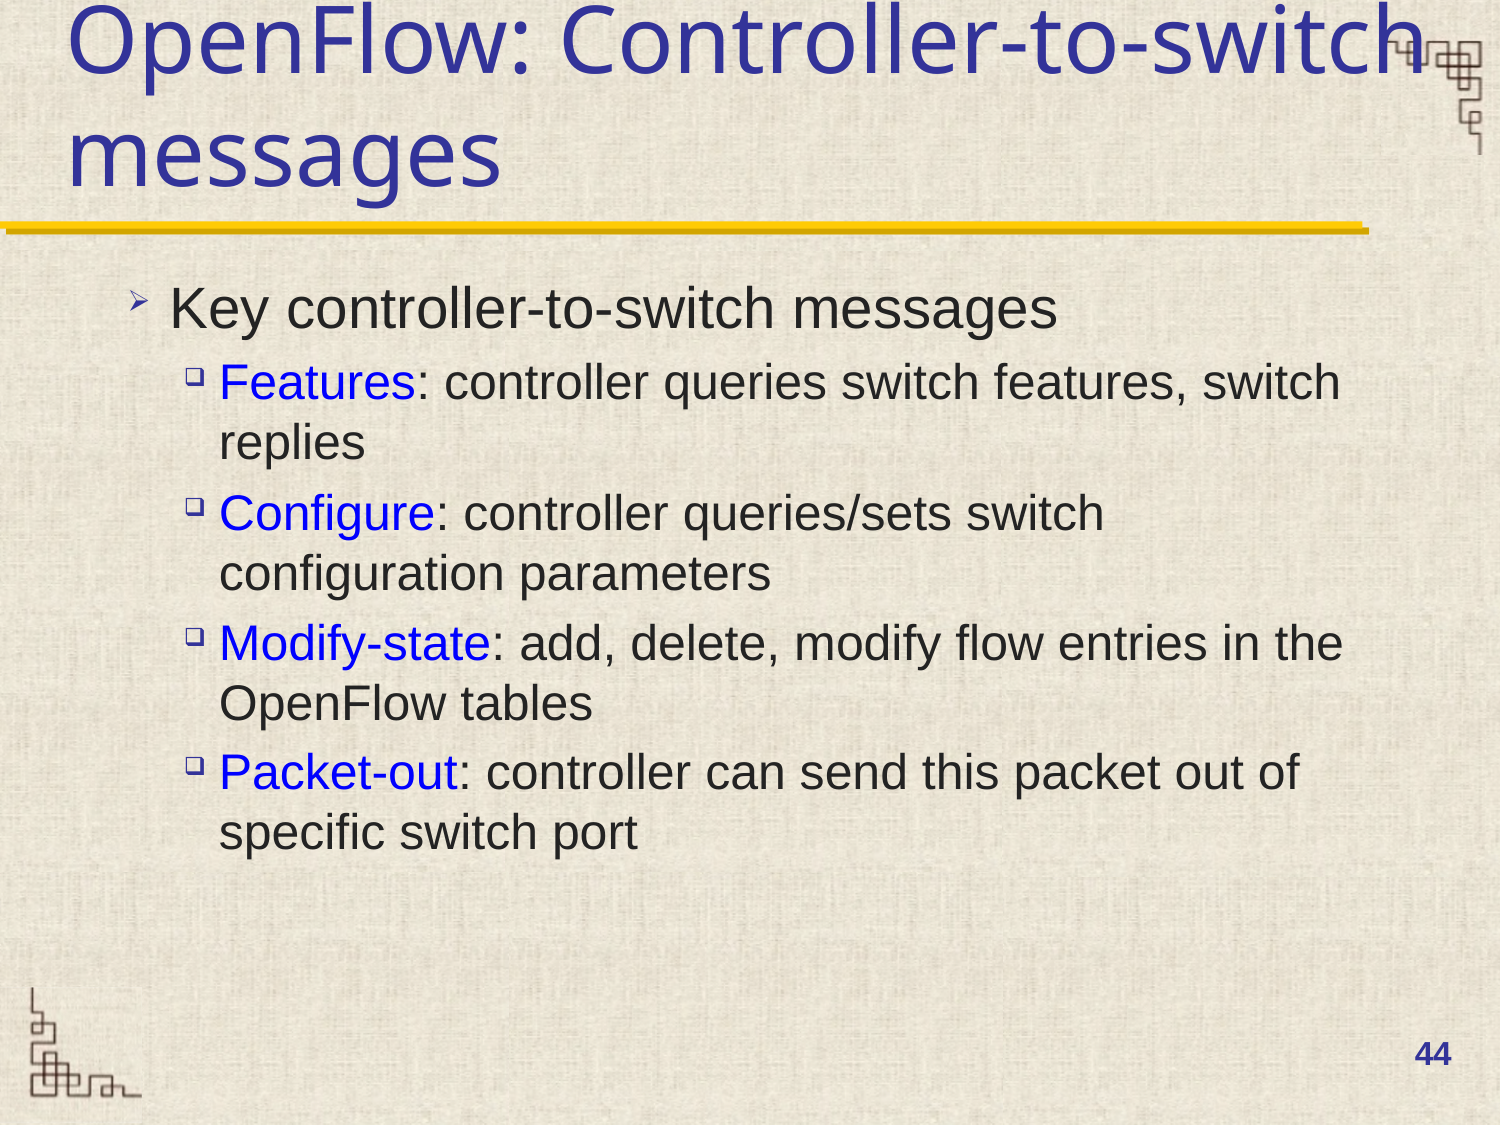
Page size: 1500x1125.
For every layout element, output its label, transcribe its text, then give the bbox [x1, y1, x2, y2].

title OpenFlow: Controller-to-switch messages [49, 24, 1451, 213]
slide_number 44 [1400, 1025, 1500, 1100]
picture [0, 988, 141, 1122]
list Key controller-to-switch messages Features: controller queries switch features, switch replies Configure: controller queries/sets switch configuration parameters Modify-state: add, delete, modify flow entries in the OpenFlow tables Packet-out: controller can send this packet out of specific switch port [112, 262, 1413, 988]
picture [0, 0, 1500, 1125]
